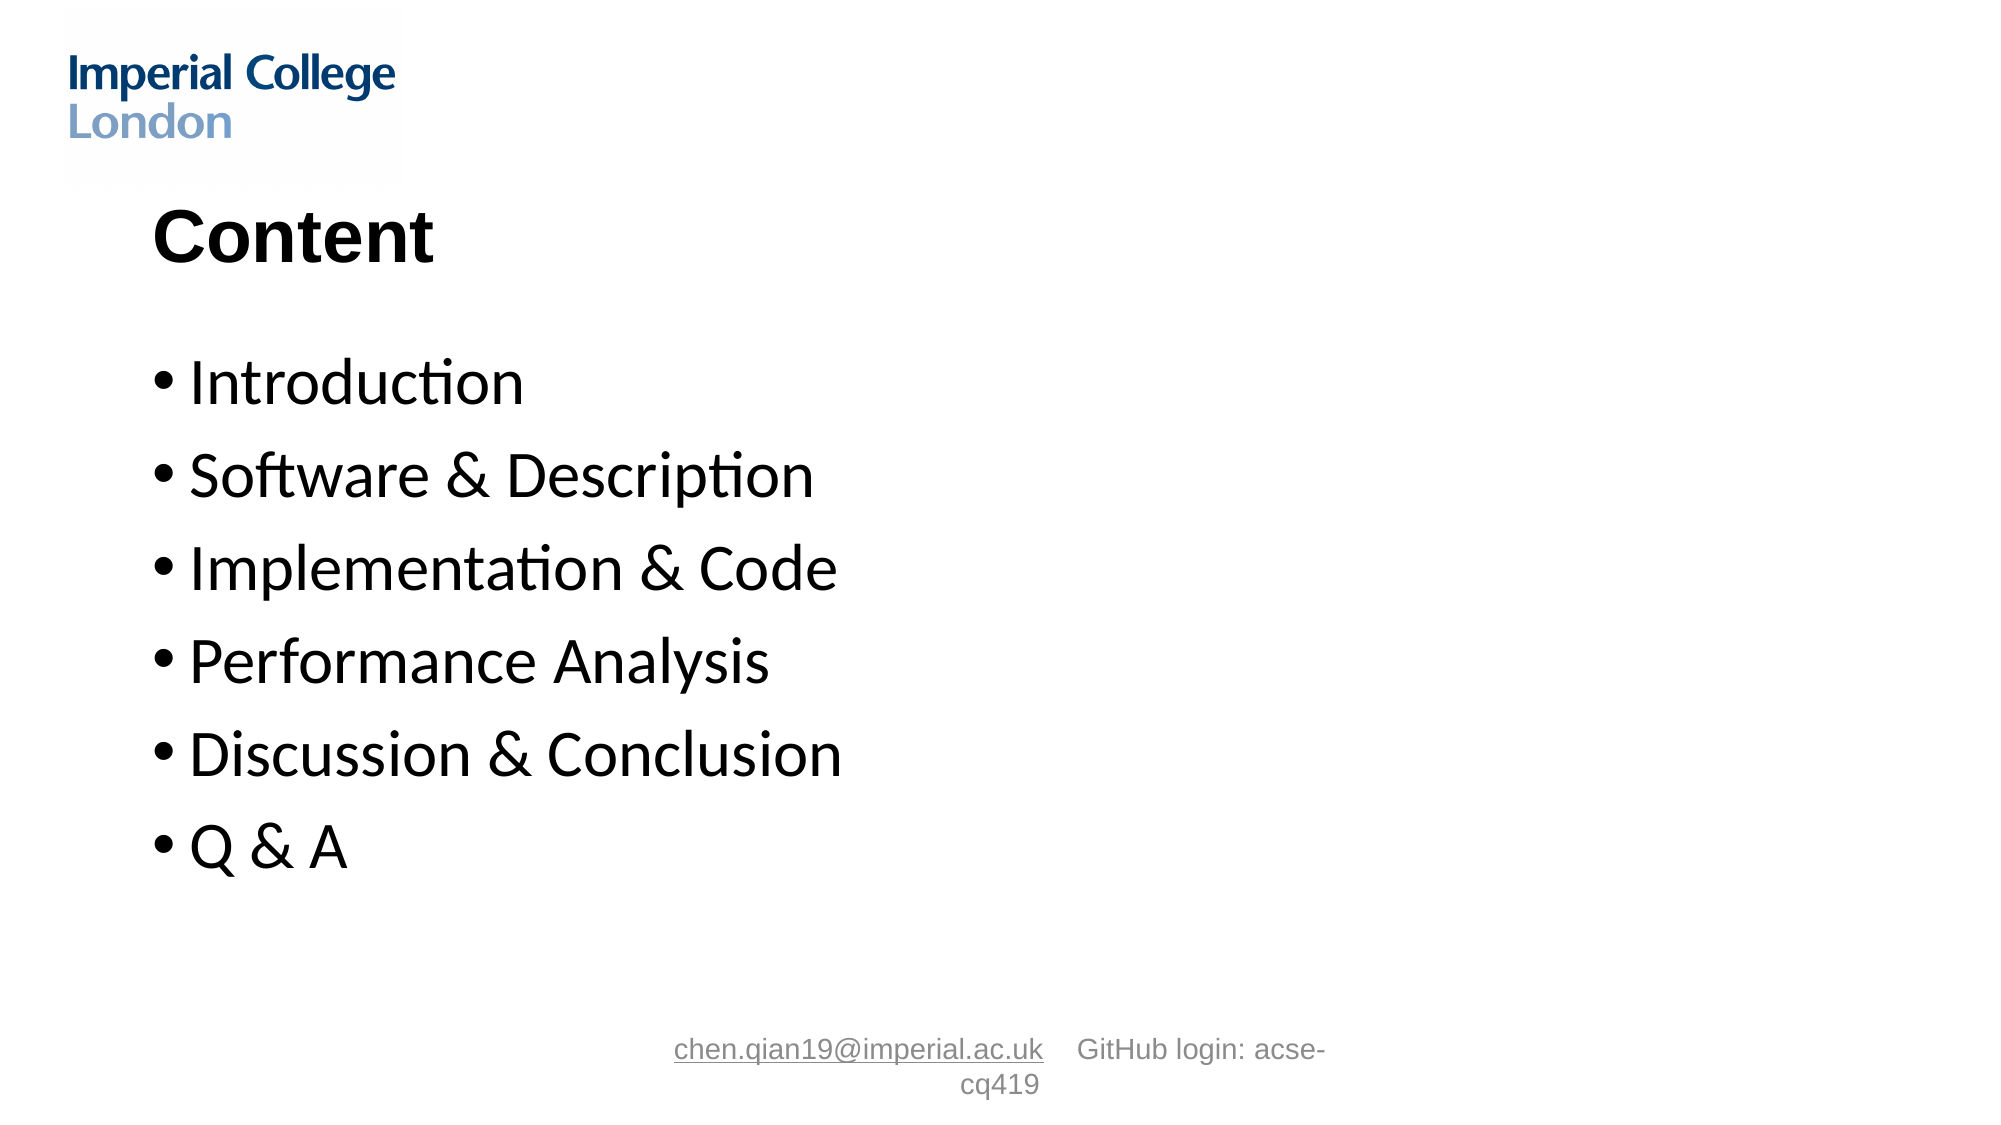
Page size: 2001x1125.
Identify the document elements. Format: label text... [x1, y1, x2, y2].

picture [63, 2, 402, 190]
text_box Introduction Software & Description Implementation & Code Performance Analysis Discussion & Conclusion Q & A [137, 340, 1863, 897]
text_box Content [137, 190, 1863, 283]
footer chen.qian19@imperial.ac.uk GitHub login: acse-cq419 [619, 1035, 1381, 1096]
